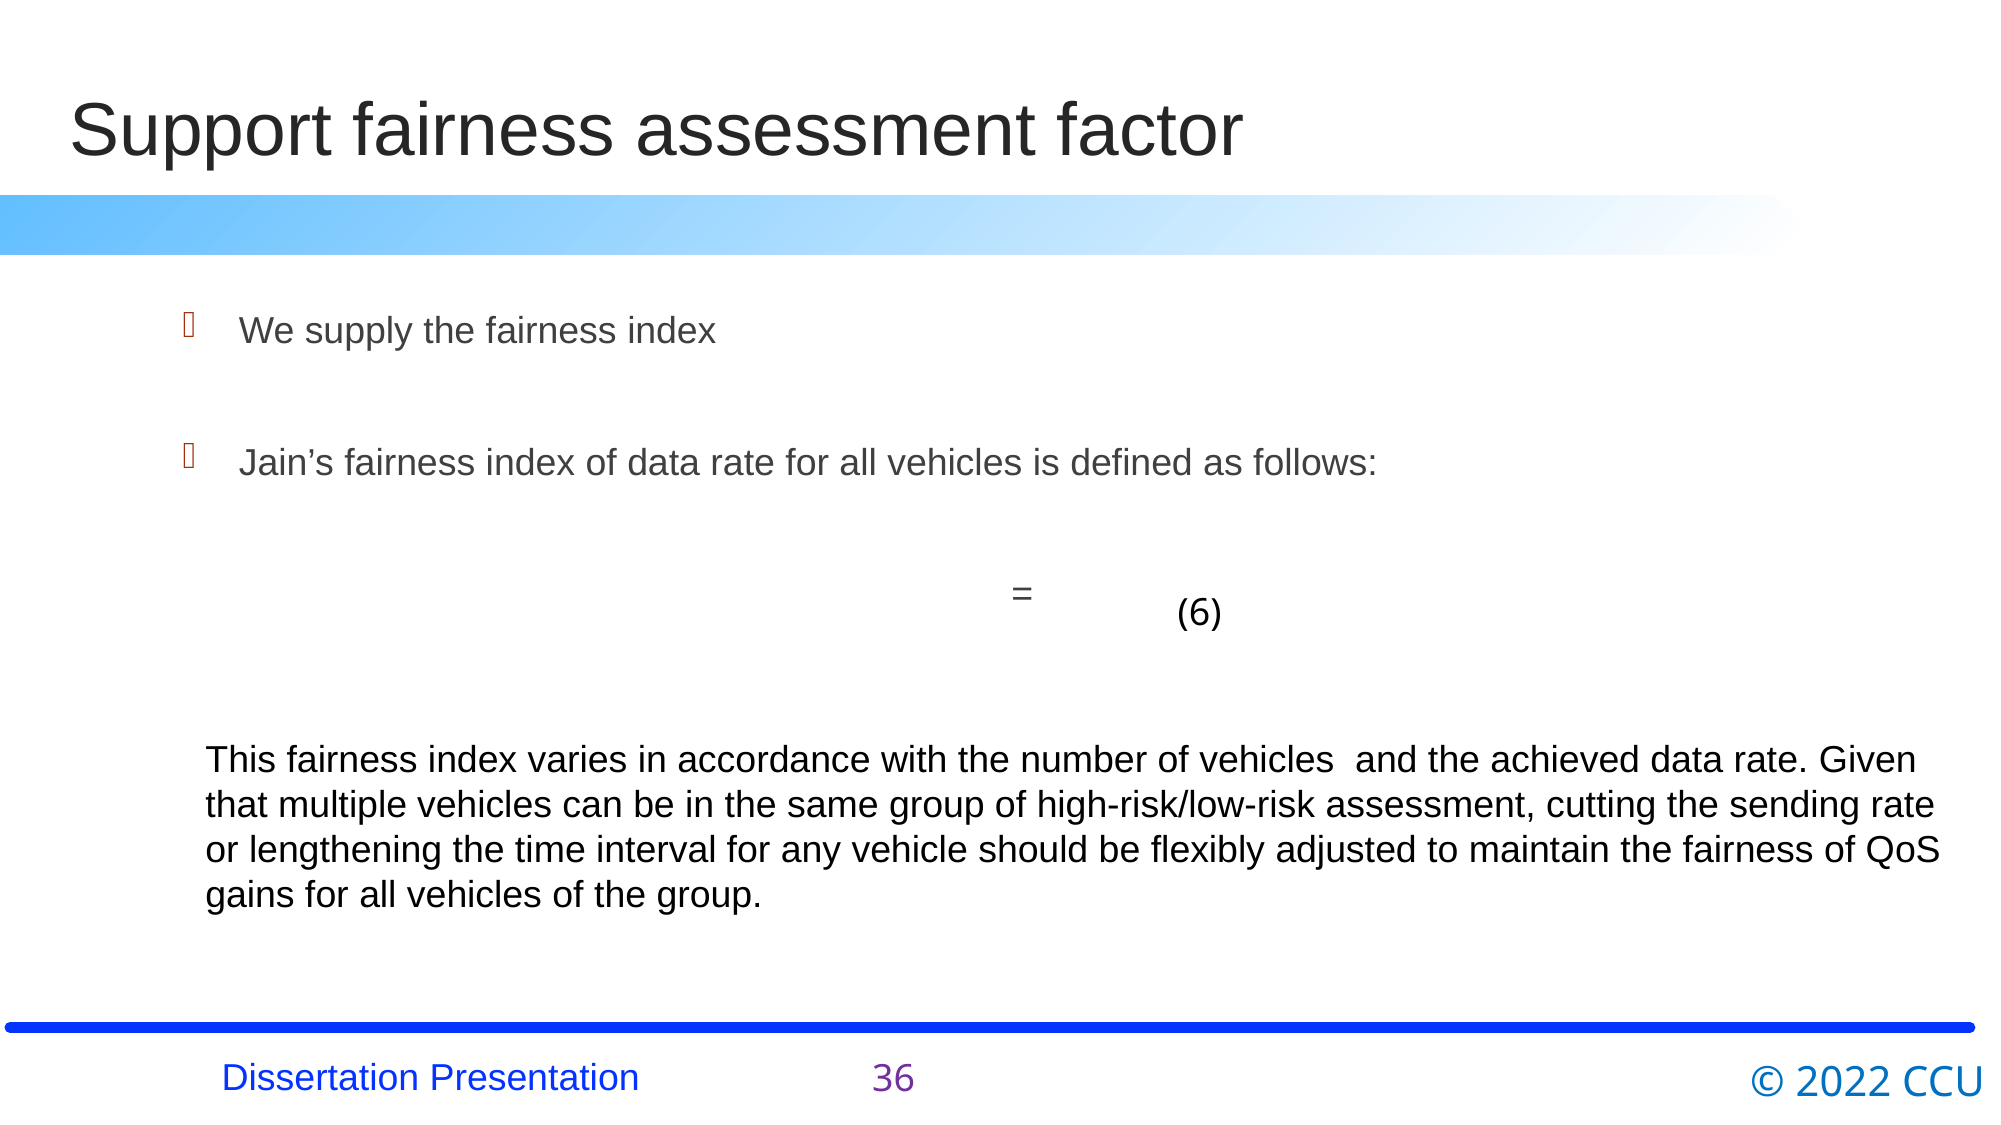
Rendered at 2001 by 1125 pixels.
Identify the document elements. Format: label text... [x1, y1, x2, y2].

slide_number 36 [857, 1046, 986, 1107]
text_box (6) [1162, 580, 1237, 641]
title Support fairness assessment factor [54, 72, 1517, 283]
